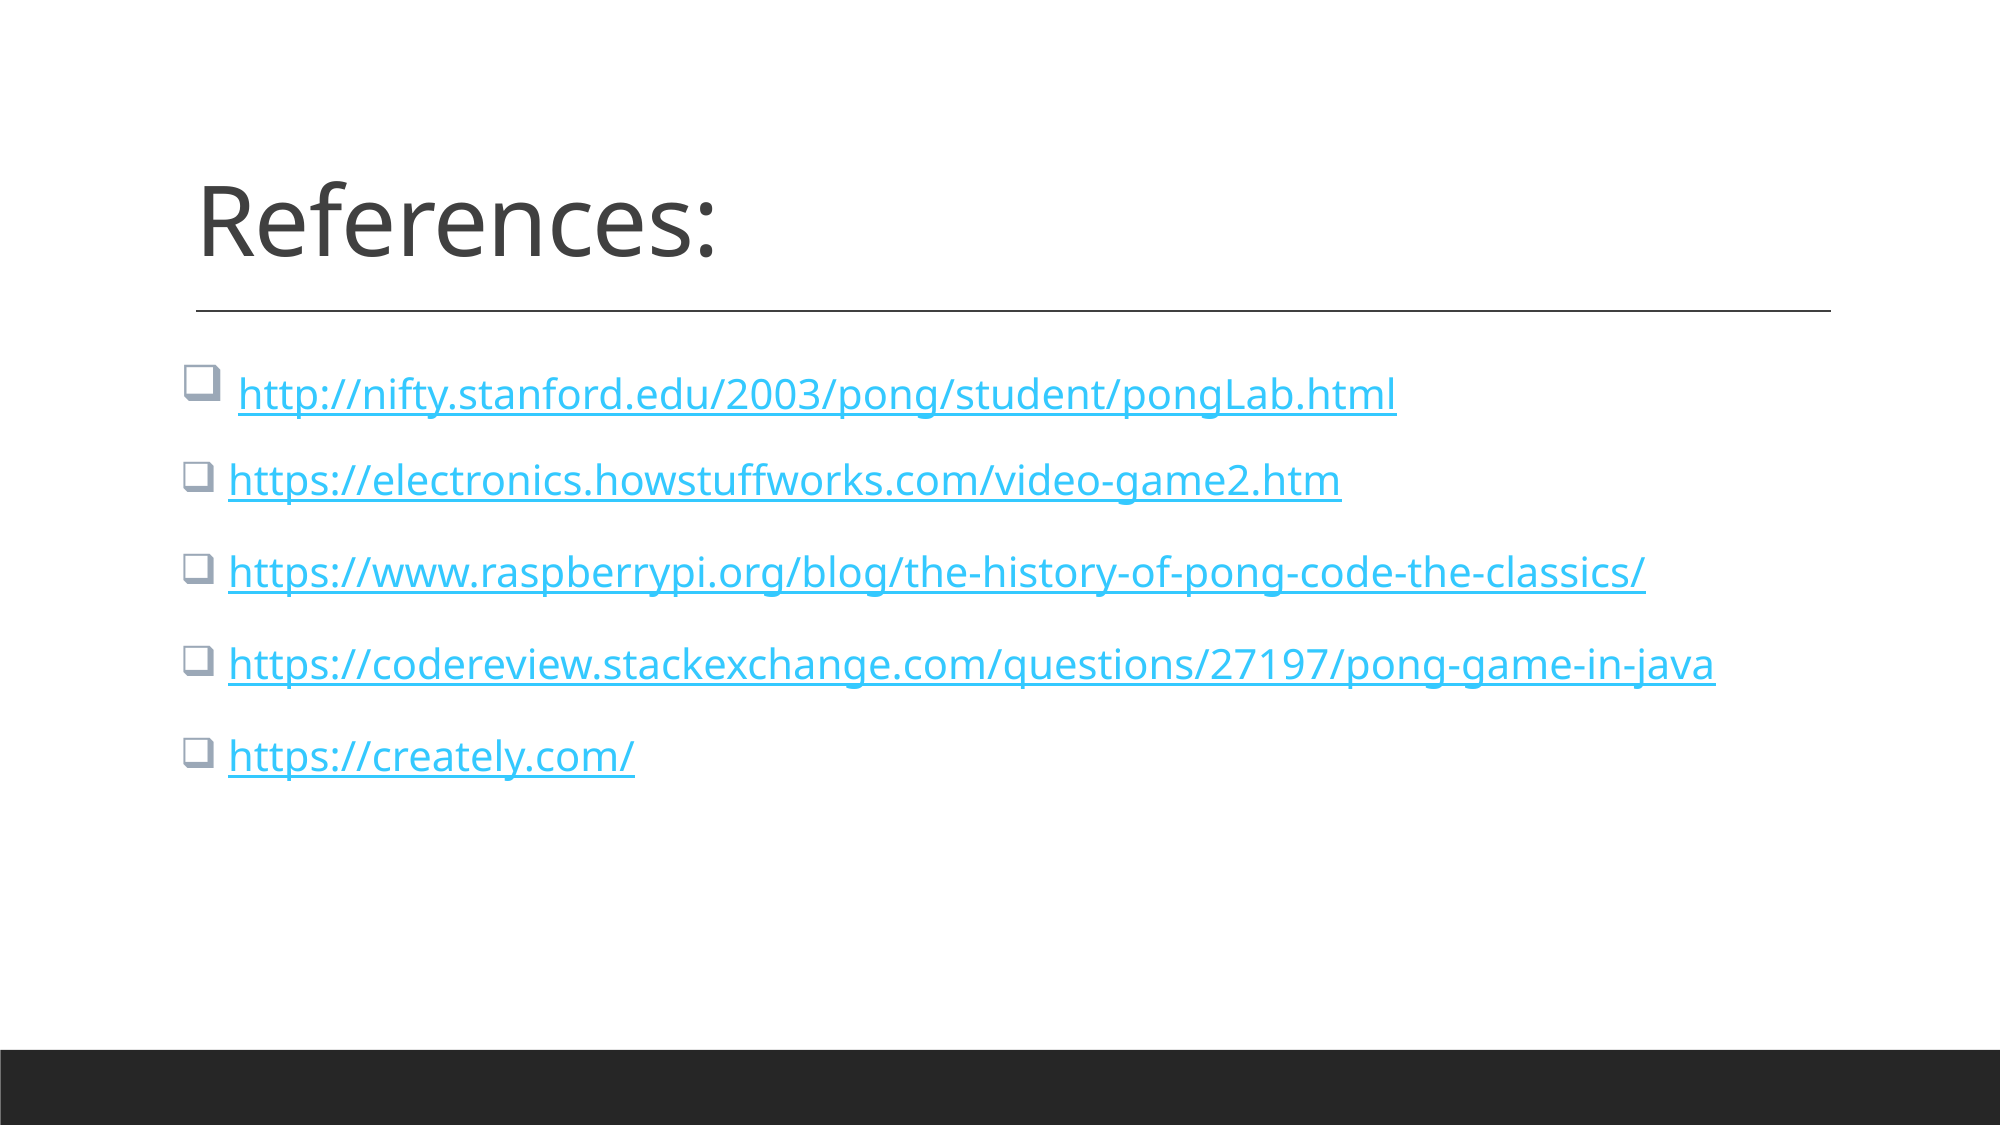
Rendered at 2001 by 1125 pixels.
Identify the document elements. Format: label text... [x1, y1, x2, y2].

title References: [180, 47, 1830, 285]
list http://nifty.stanford.edu/2003/pong/student/pongLab.html https://electronics.howstuffworks.com/video-game2.htm https://www.raspberrypi.org/blog/the-history-of-pong-code-the-classics/ https://codereview.stackexchange.com/questions/27197/pong-game-in-java https://creately.com/ [180, 345, 1830, 963]
